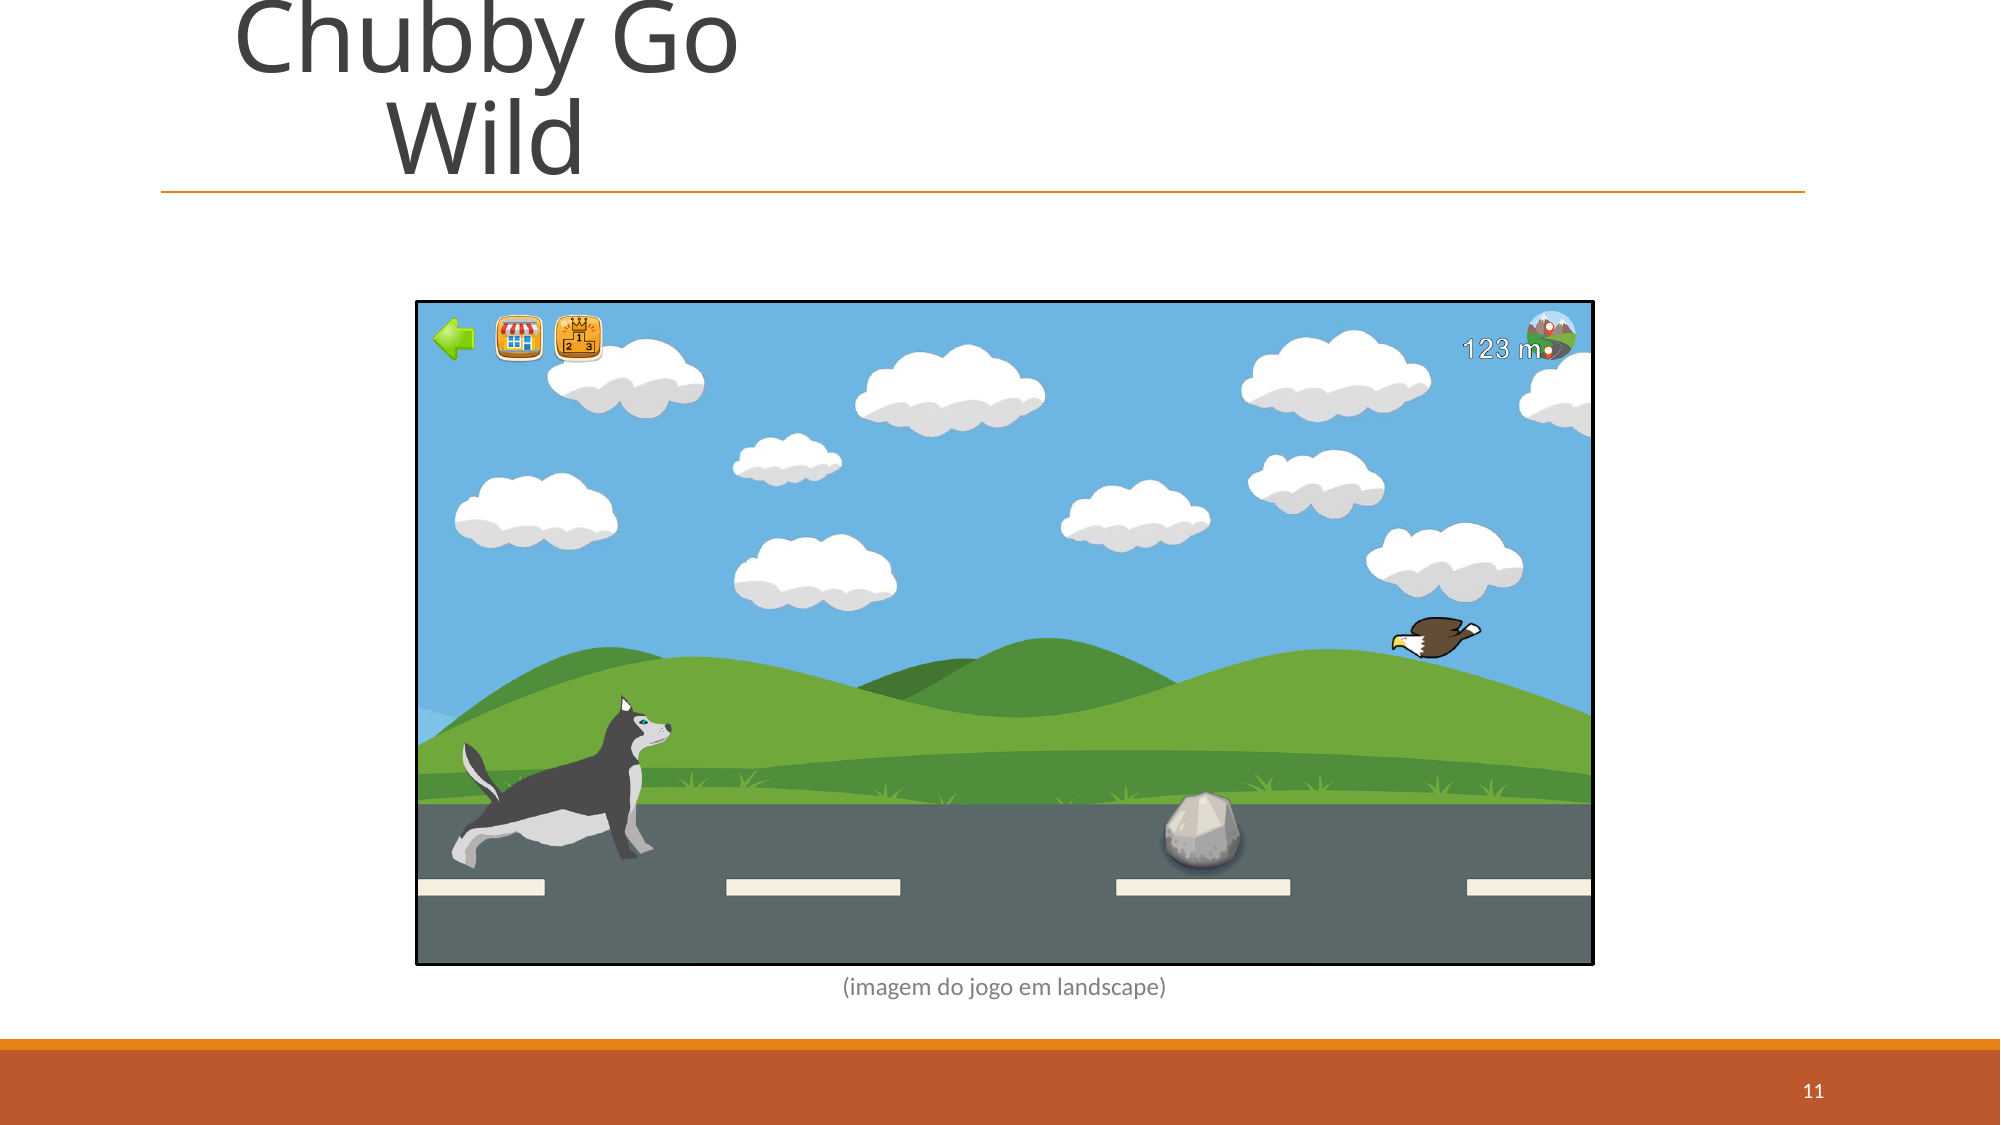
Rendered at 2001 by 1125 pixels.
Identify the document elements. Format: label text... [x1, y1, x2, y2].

title Chubby Go Wild [113, 54, 861, 203]
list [417, 302, 1592, 964]
text_box [190, 249, 1849, 325]
text_box (imagem do jogo em landscape) [827, 971, 1183, 1008]
slide_number 11 [1624, 1059, 1840, 1120]
